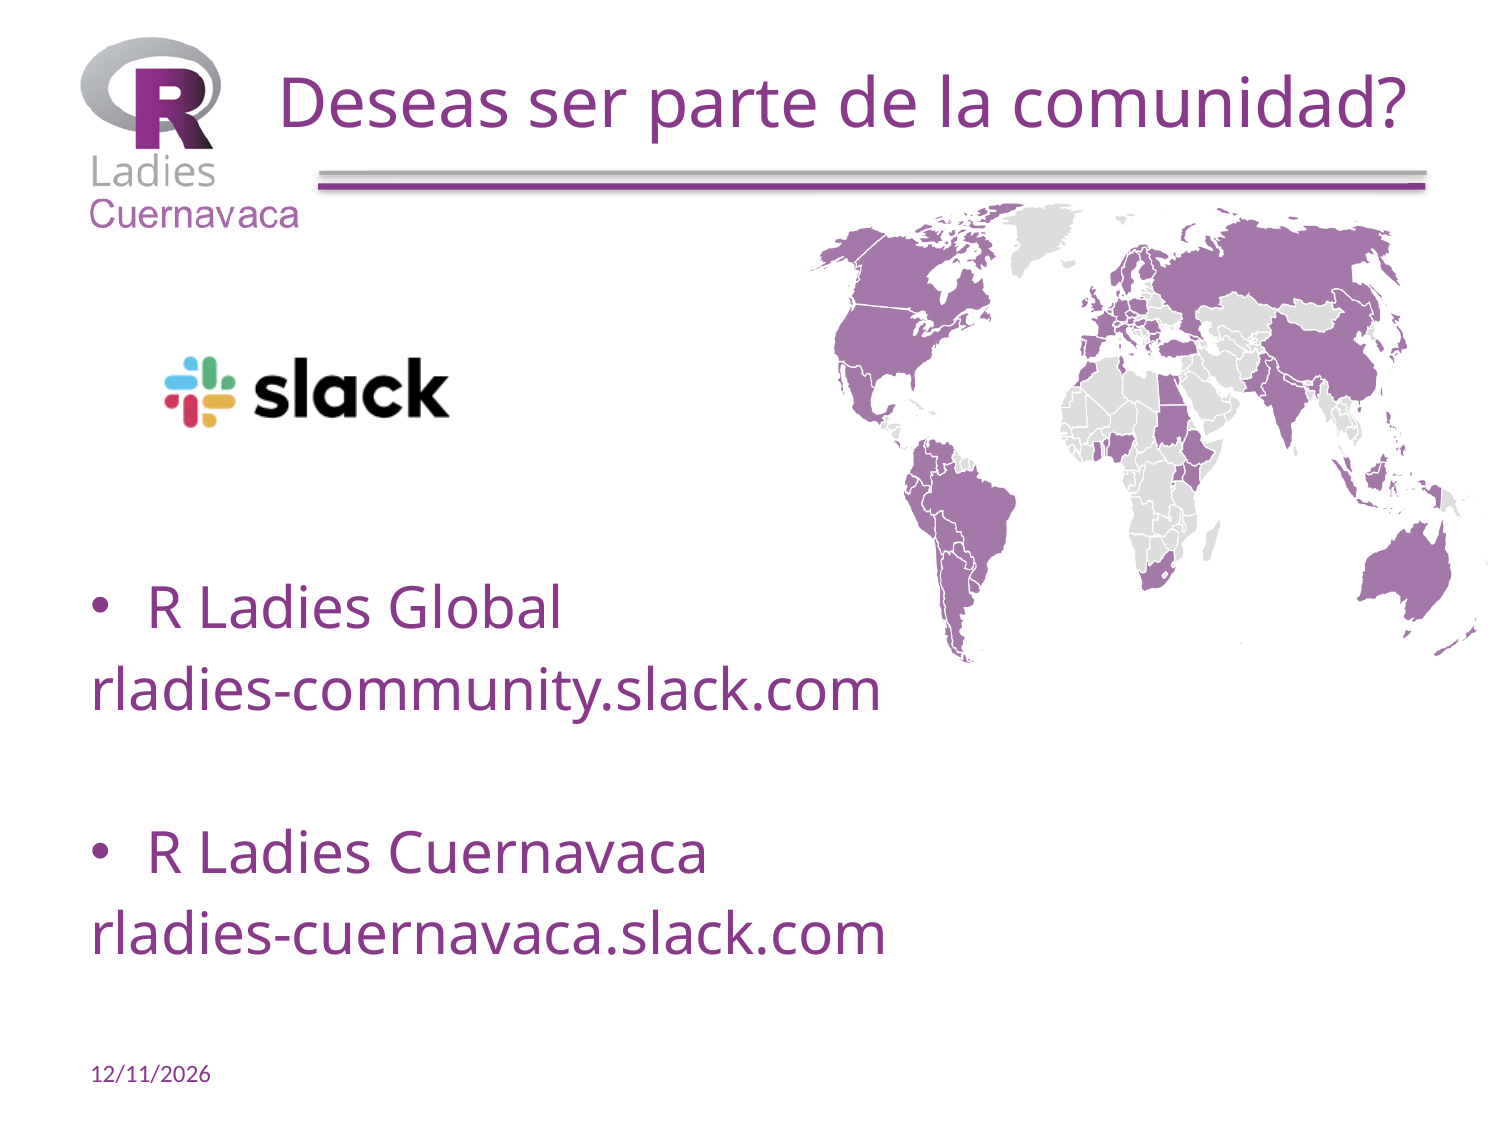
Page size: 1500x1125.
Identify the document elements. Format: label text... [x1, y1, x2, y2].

title Deseas ser parte de la comunidad? [260, 9, 1425, 191]
picture [802, 200, 1492, 677]
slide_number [75, 1042, 425, 1103]
picture [61, 15, 319, 244]
list R Ladies Global rladies-community.slack.com R Ladies Cuernavaca rladies-cuernavaca.slack.com [75, 562, 1425, 1005]
picture [125, 325, 496, 468]
